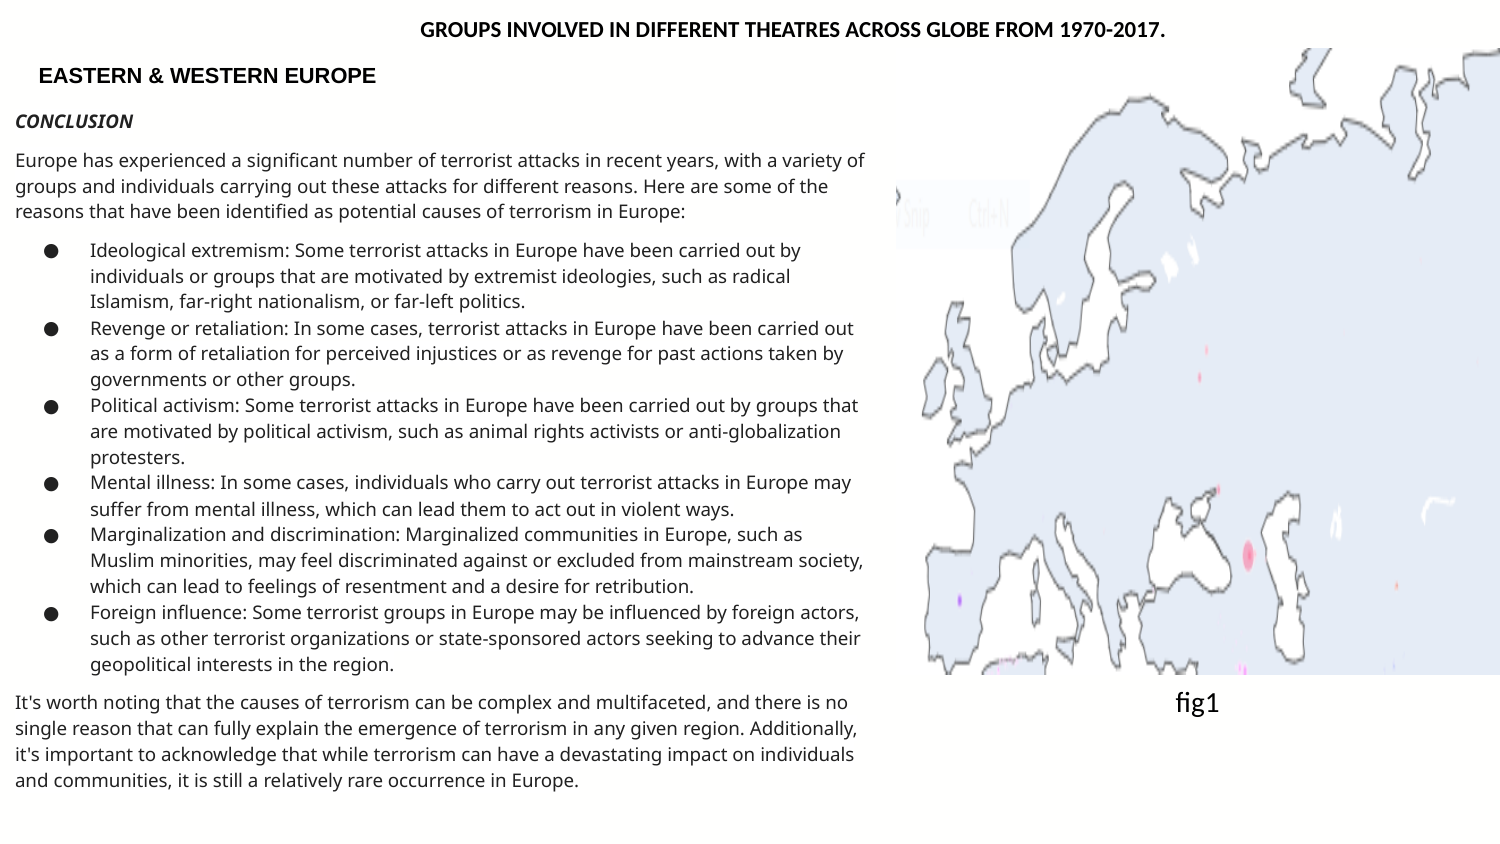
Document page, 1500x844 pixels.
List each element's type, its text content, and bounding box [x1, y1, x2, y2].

text_box GROUPS INVOLVED IN DIFFERENT THEATRES ACROSS GLOBE FROM 1970-2017. [100, 0, 1384, 93]
text_box CONCLUSION Europe has experienced a significant number of terrorist attacks in recent years, with a variety of groups and individuals carrying out these attacks for different reasons. Here are some of the reasons that have been identified as potential causes of terrorism in Europe: Ideological extremism: Some terrorist attacks in Europe have been carried out by individuals or groups that are motivated by extremist ideologies, such as radical Islamism, far-right nationalism, or far-left politics. Revenge or retaliation: In some cases, terrorist attacks in Europe have been carried out as a form of retaliation for perceived injustices or as revenge for past actions taken by governments or other groups. Political activism: Some terrorist attacks in Europe have been carried out by groups that are motivated by political activism, such as animal rights activists or anti-globalization protesters. Mental illness: In some cases, individuals who carry out terrorist attacks in Europe may suffer from mental illness, which can lead them to act out in violent ways. Marginalization and discrimination: Marginalized communities in Europe, such as Muslim minorities, may feel discriminated against or excluded from mainstream society, which can lead to feelings of resentment and a desire for retribution. Foreign influence: Some terrorist groups in Europe may be influenced by foreign actors, such as other terrorist organizations or state-sponsored actors seeking to advance their geopolitical interests in the region. It's worth noting that the causes of terrorism can be complex and multifaceted, and there is no single reason that can fully explain the emergence of terrorism in any given region. Additionally, it's important to acknowledge that while terrorism can have a devastating impact on individuals and communities, it is still a relatively rare occurrence in Europe. [0, 91, 882, 844]
text_box EASTERN & WESTERN EUROPE [0, 42, 493, 91]
picture [896, 48, 1500, 675]
text_box fig1 [1160, 683, 1304, 734]
